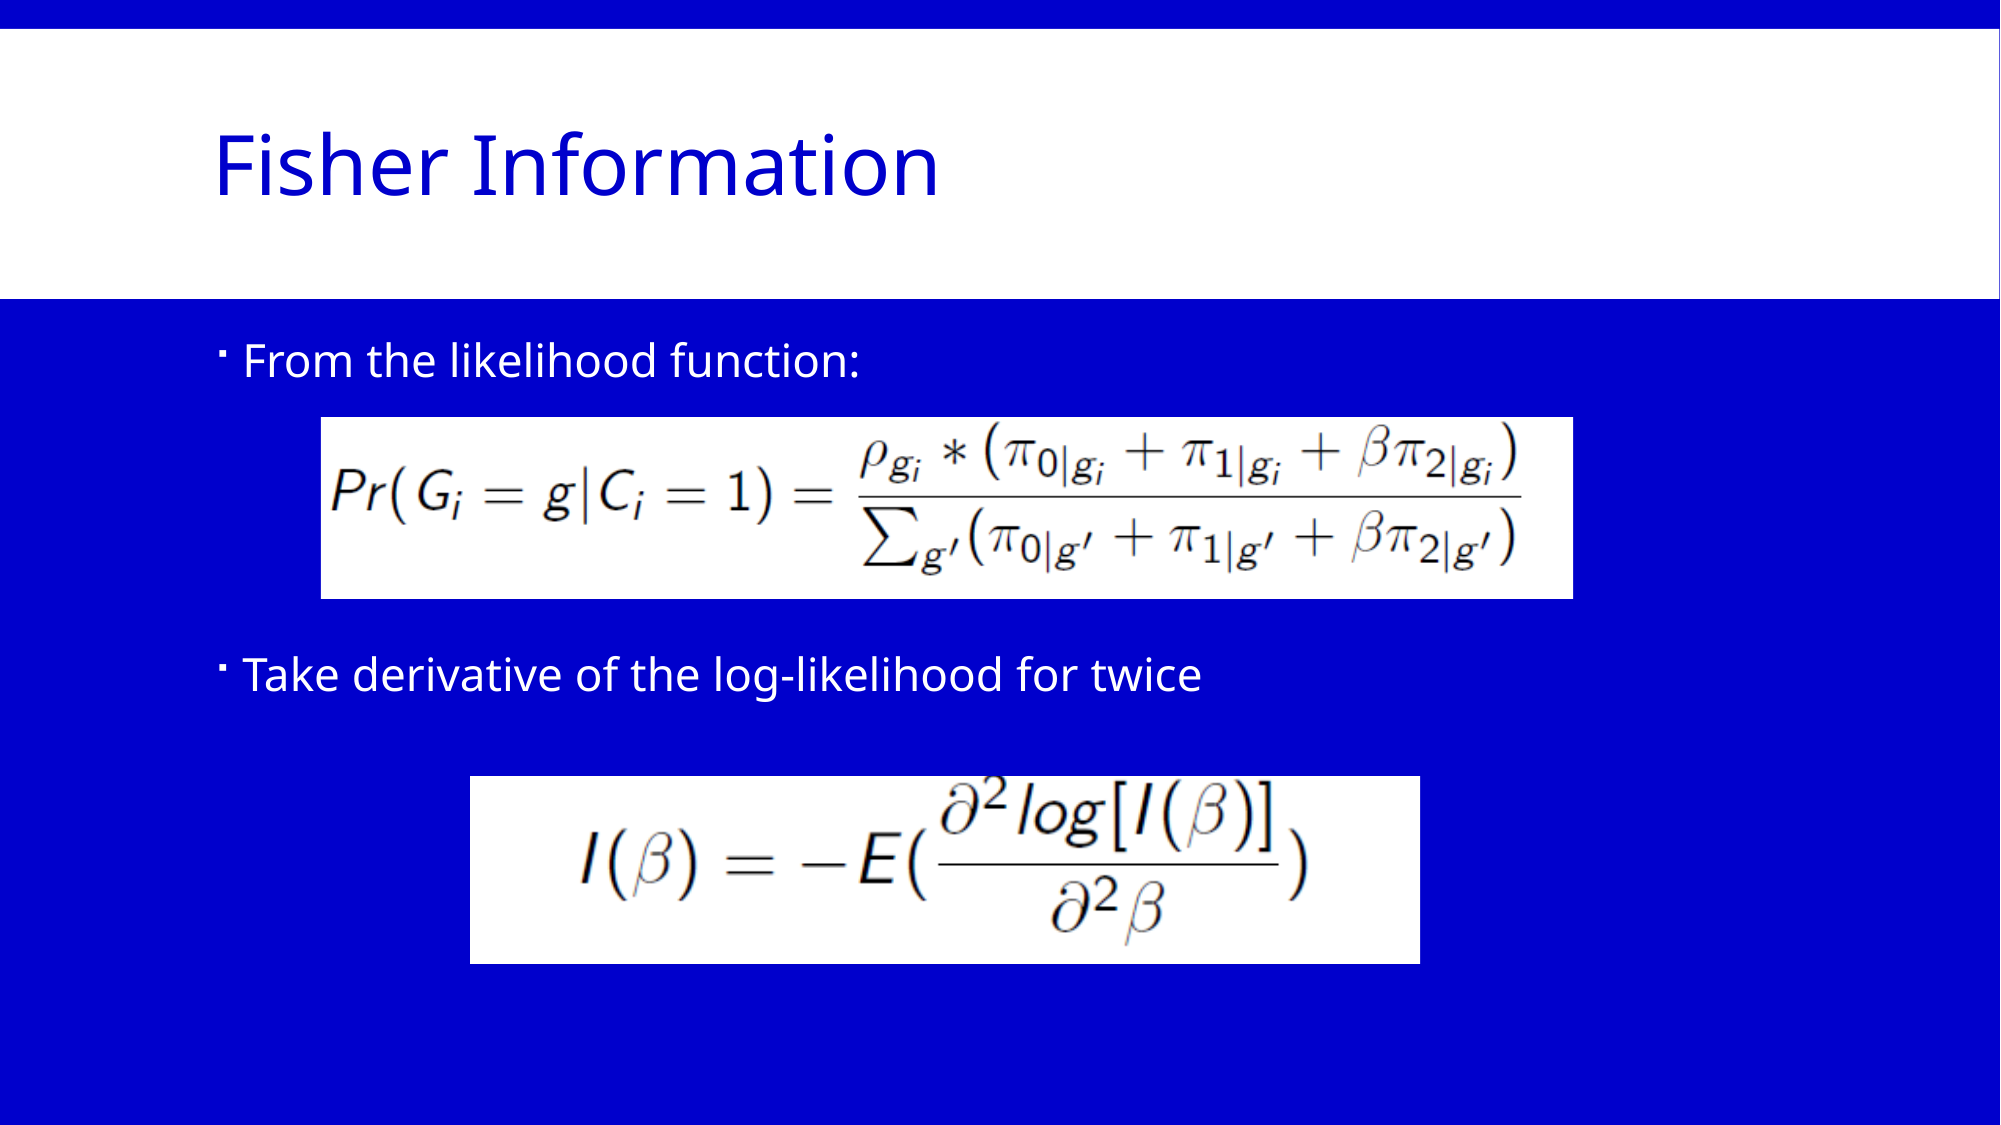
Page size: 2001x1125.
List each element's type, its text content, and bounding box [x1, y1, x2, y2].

picture [469, 776, 1421, 964]
list From the likelihood function: Take derivative of the log-likelihood for twice [197, 329, 1803, 1020]
title Fisher Information [197, 46, 1803, 295]
picture [320, 416, 1574, 599]
